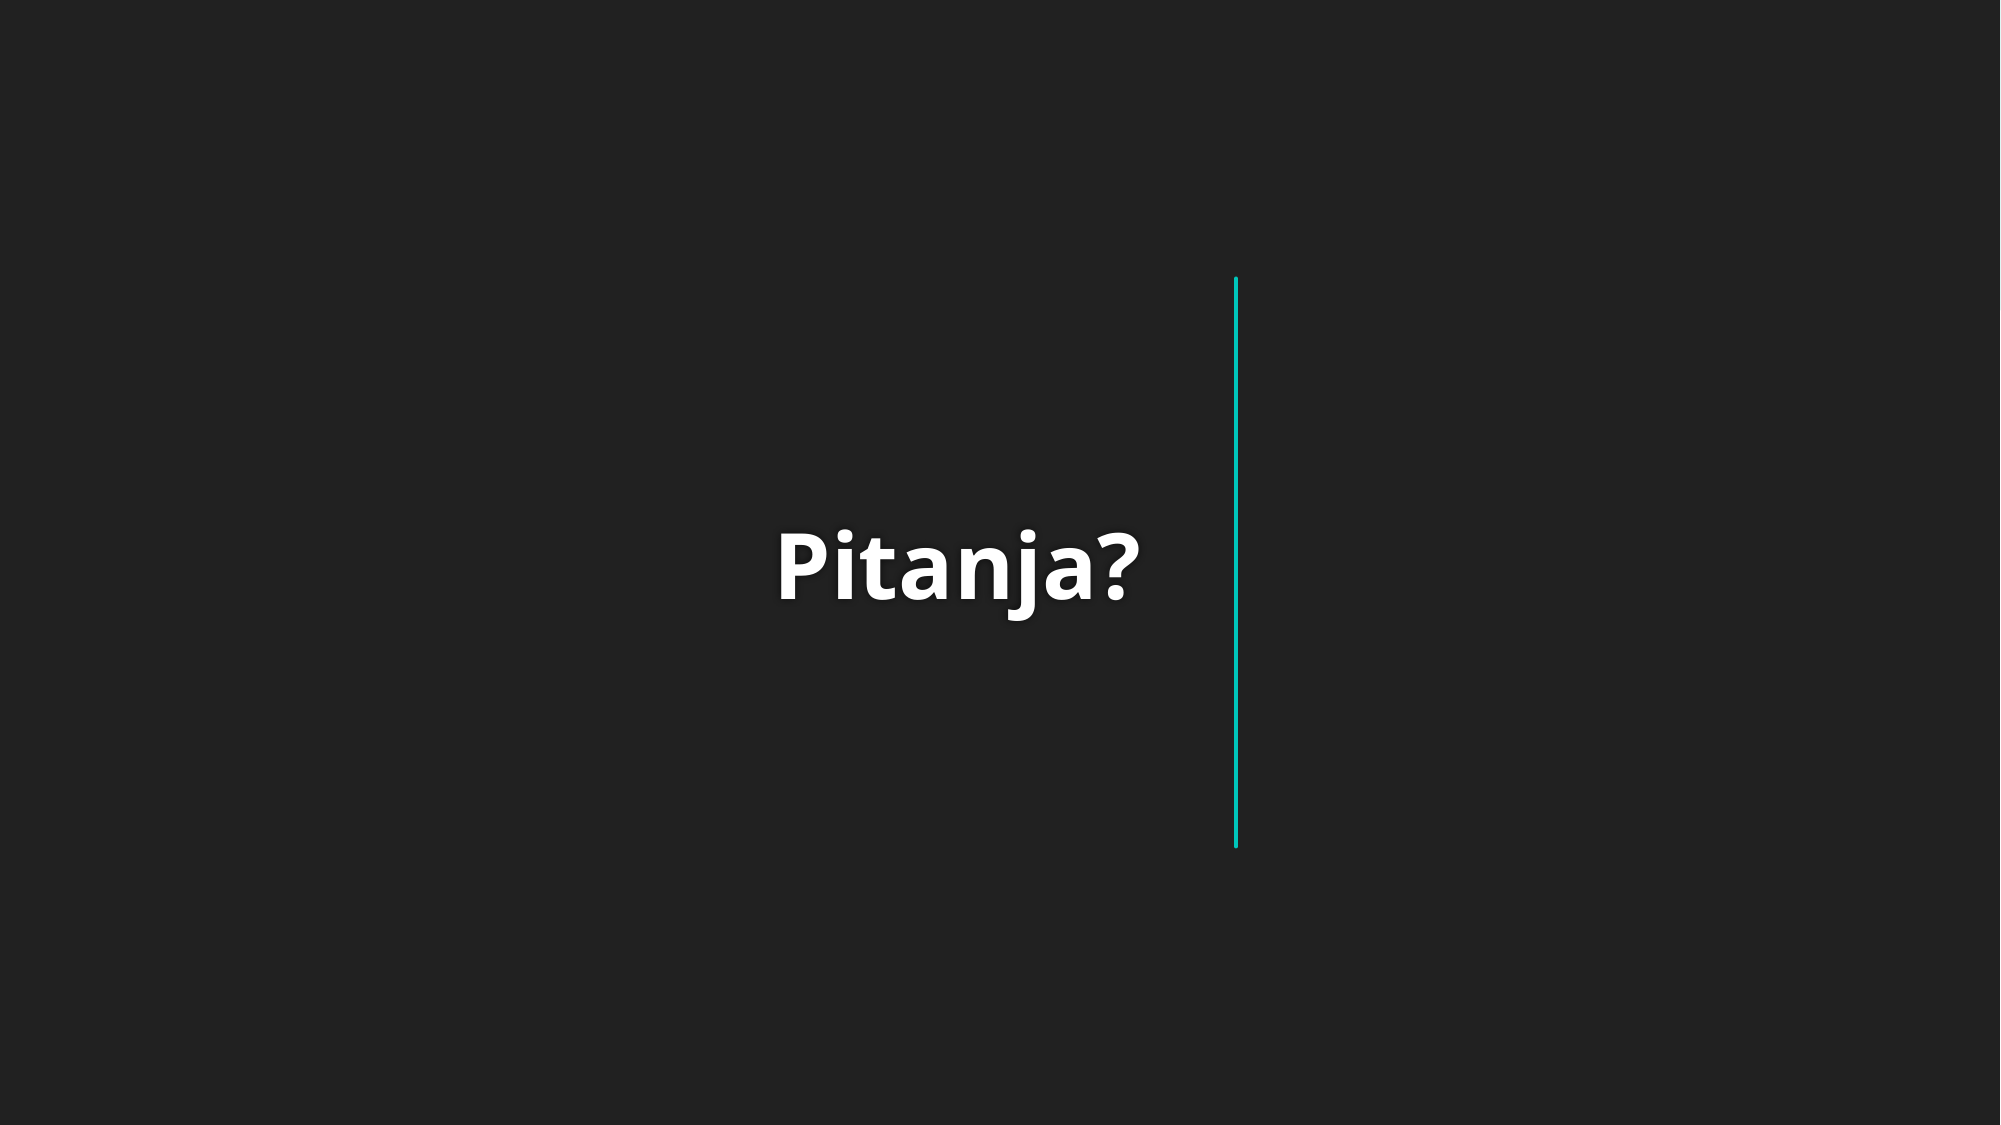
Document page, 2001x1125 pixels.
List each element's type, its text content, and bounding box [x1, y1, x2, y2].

title Pitanja? [158, 203, 1157, 922]
text_box [0, 0, 2000, 1125]
